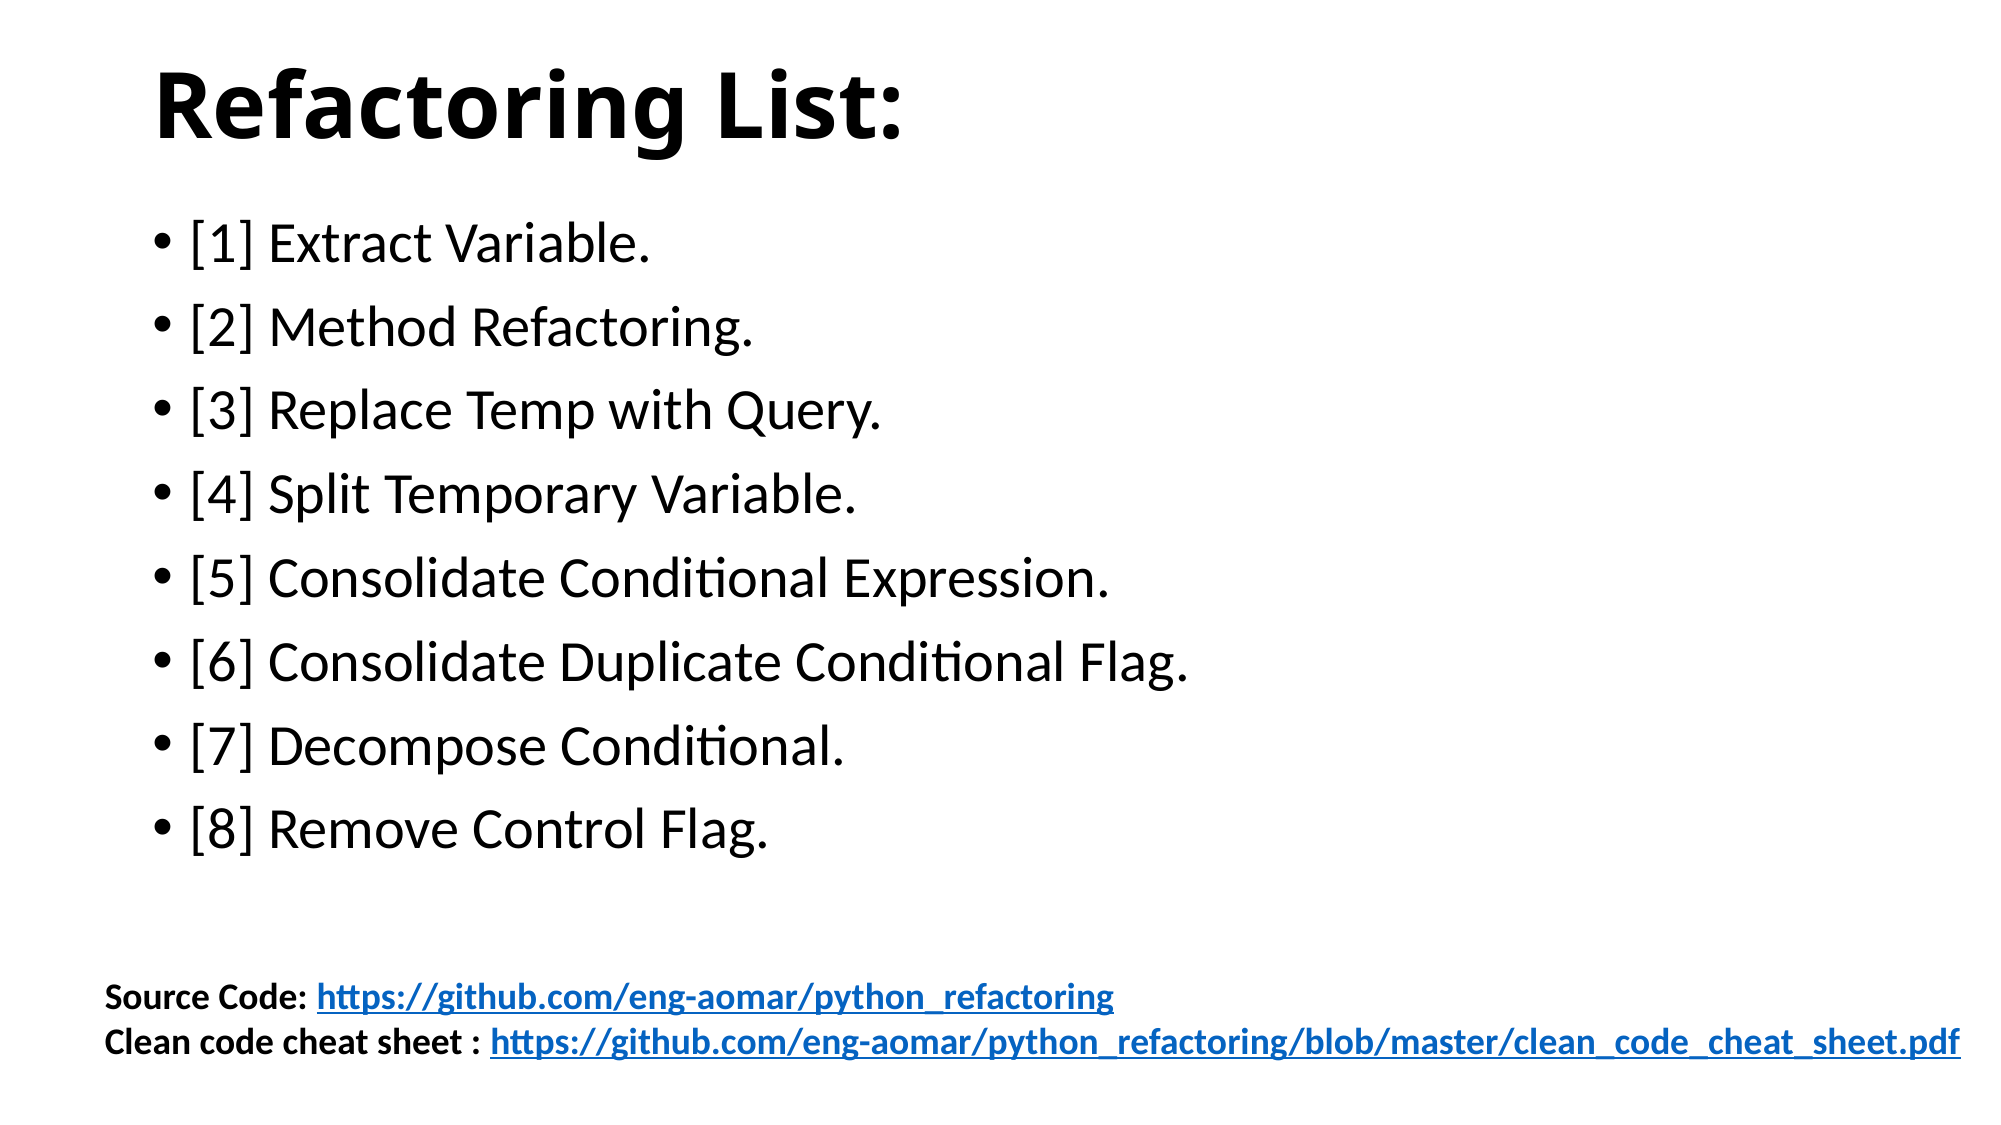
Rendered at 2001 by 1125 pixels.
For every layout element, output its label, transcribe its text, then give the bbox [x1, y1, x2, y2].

title Refactoring List: [137, 0, 1863, 204]
text_box Source Code: https://github.com/eng-aomar/python_refactoring Clean code cheat sheet : https://github.com/eng-aomar/python_refactoring/blob/master/clean_code_cheat_sheet.pdf [90, 964, 1977, 1070]
list [1] Extract Variable. [2] Method Refactoring. [3] Replace Temp with Query. [4] Split Temporary Variable. [5] Consolidate Conditional Expression. [6] Consolidate Duplicate Conditional Flag. [7] Decompose Conditional. [8] Remove Control Flag. [137, 204, 1863, 919]
